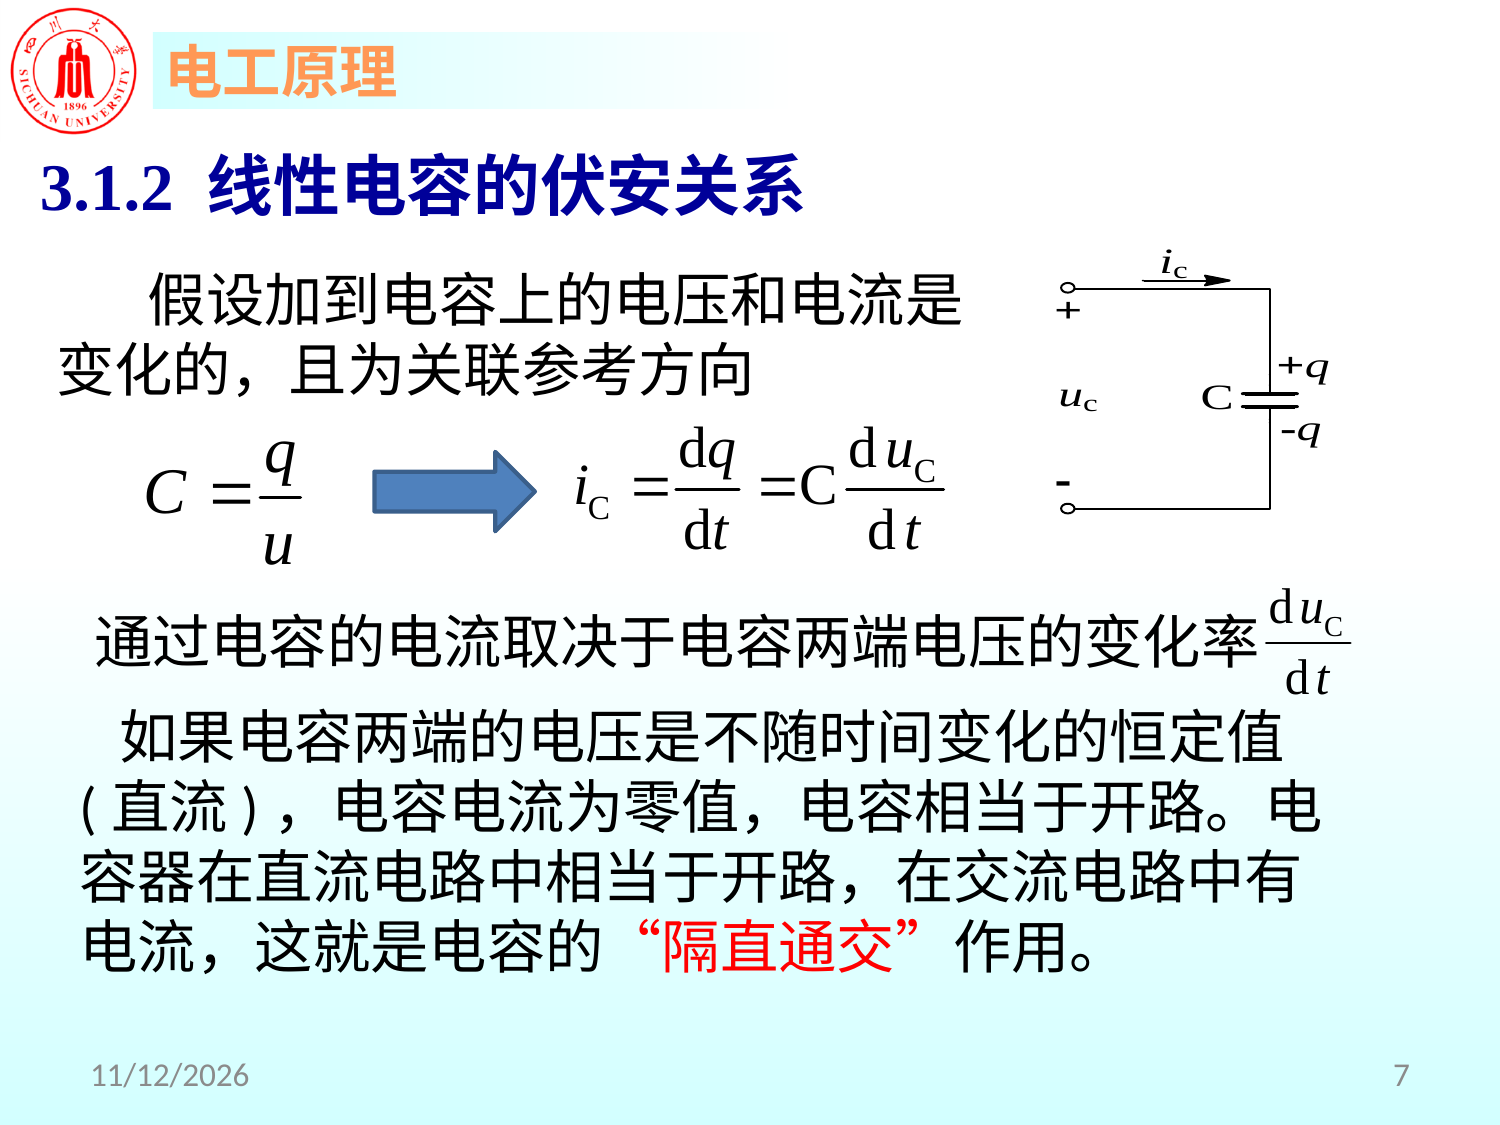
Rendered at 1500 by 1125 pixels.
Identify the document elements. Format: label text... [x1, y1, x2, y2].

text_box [40, 243, 1341, 528]
text_box 3.1.2 线性电容的伏安关系 [25, 136, 1341, 231]
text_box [374, 411, 957, 563]
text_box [79, 575, 1361, 706]
slide_number 7 [1074, 1042, 1425, 1103]
text_box 如果电容两端的电压是不随时间变化的恒定值(直流)，电容电流为零值，电容相当于开路。电容器在直流电路中相当于开路，在交流电路中有电流，这就是电容的“隔直通交”作用。 [64, 692, 1373, 987]
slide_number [75, 1042, 425, 1103]
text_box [135, 410, 314, 574]
picture [0, 1, 150, 142]
